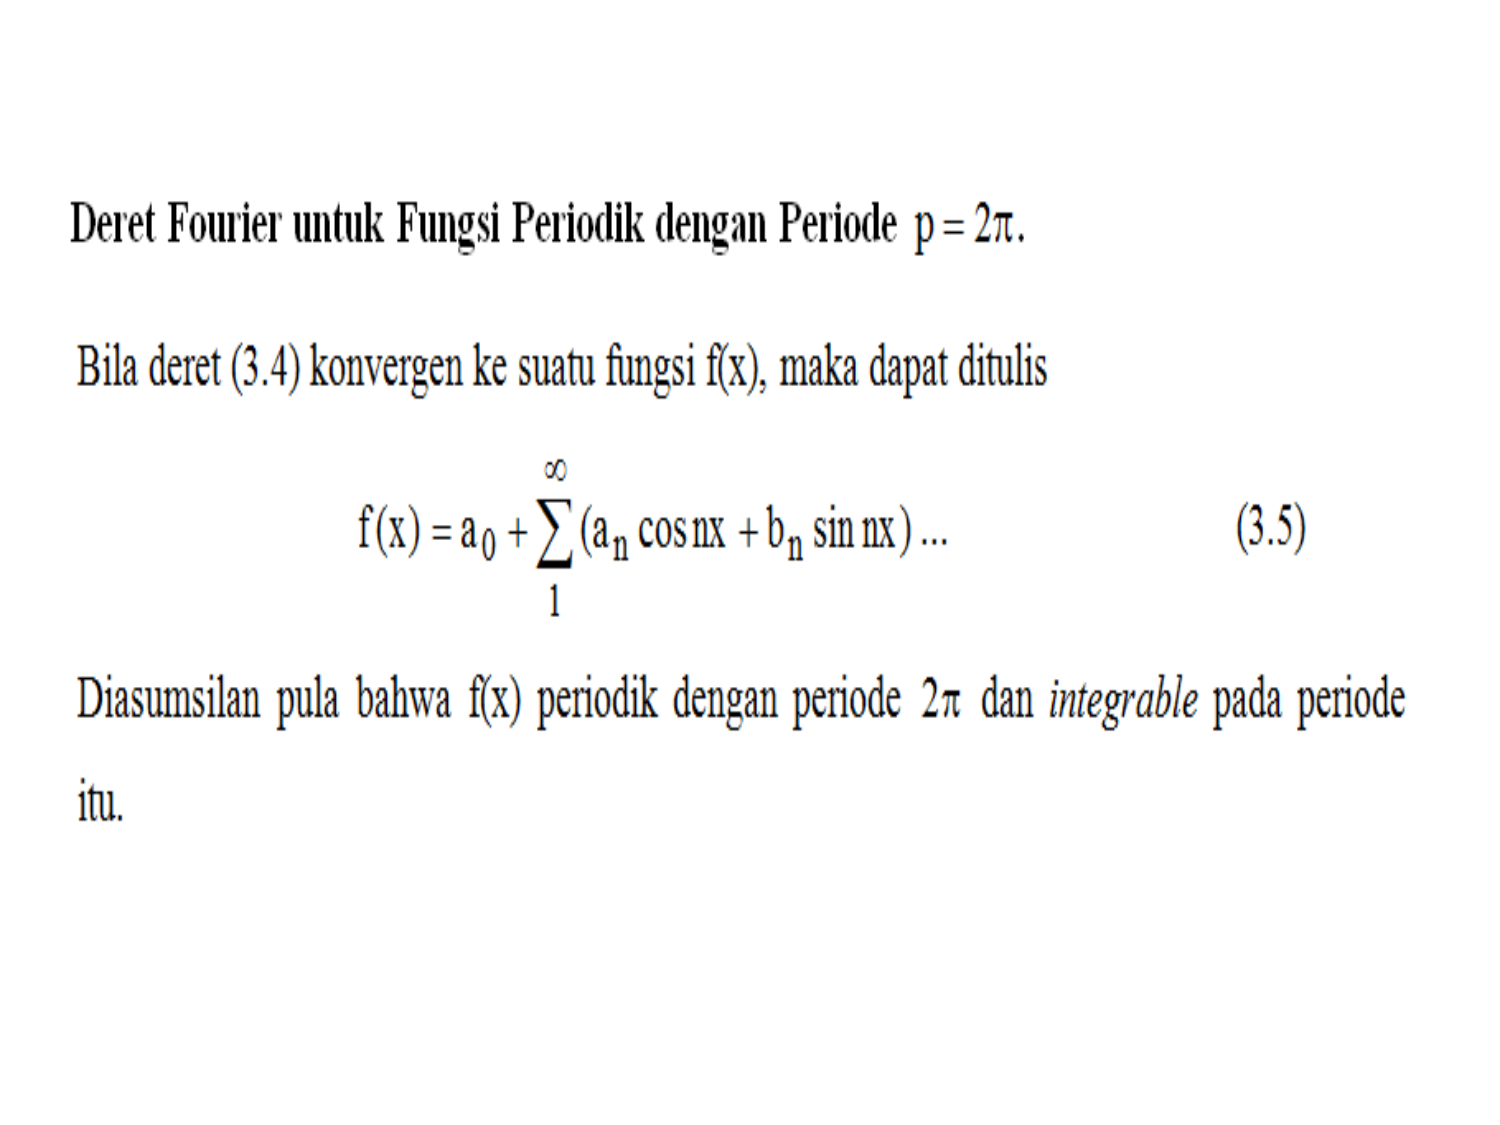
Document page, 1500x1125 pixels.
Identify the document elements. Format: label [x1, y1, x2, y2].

picture [58, 163, 1419, 833]
